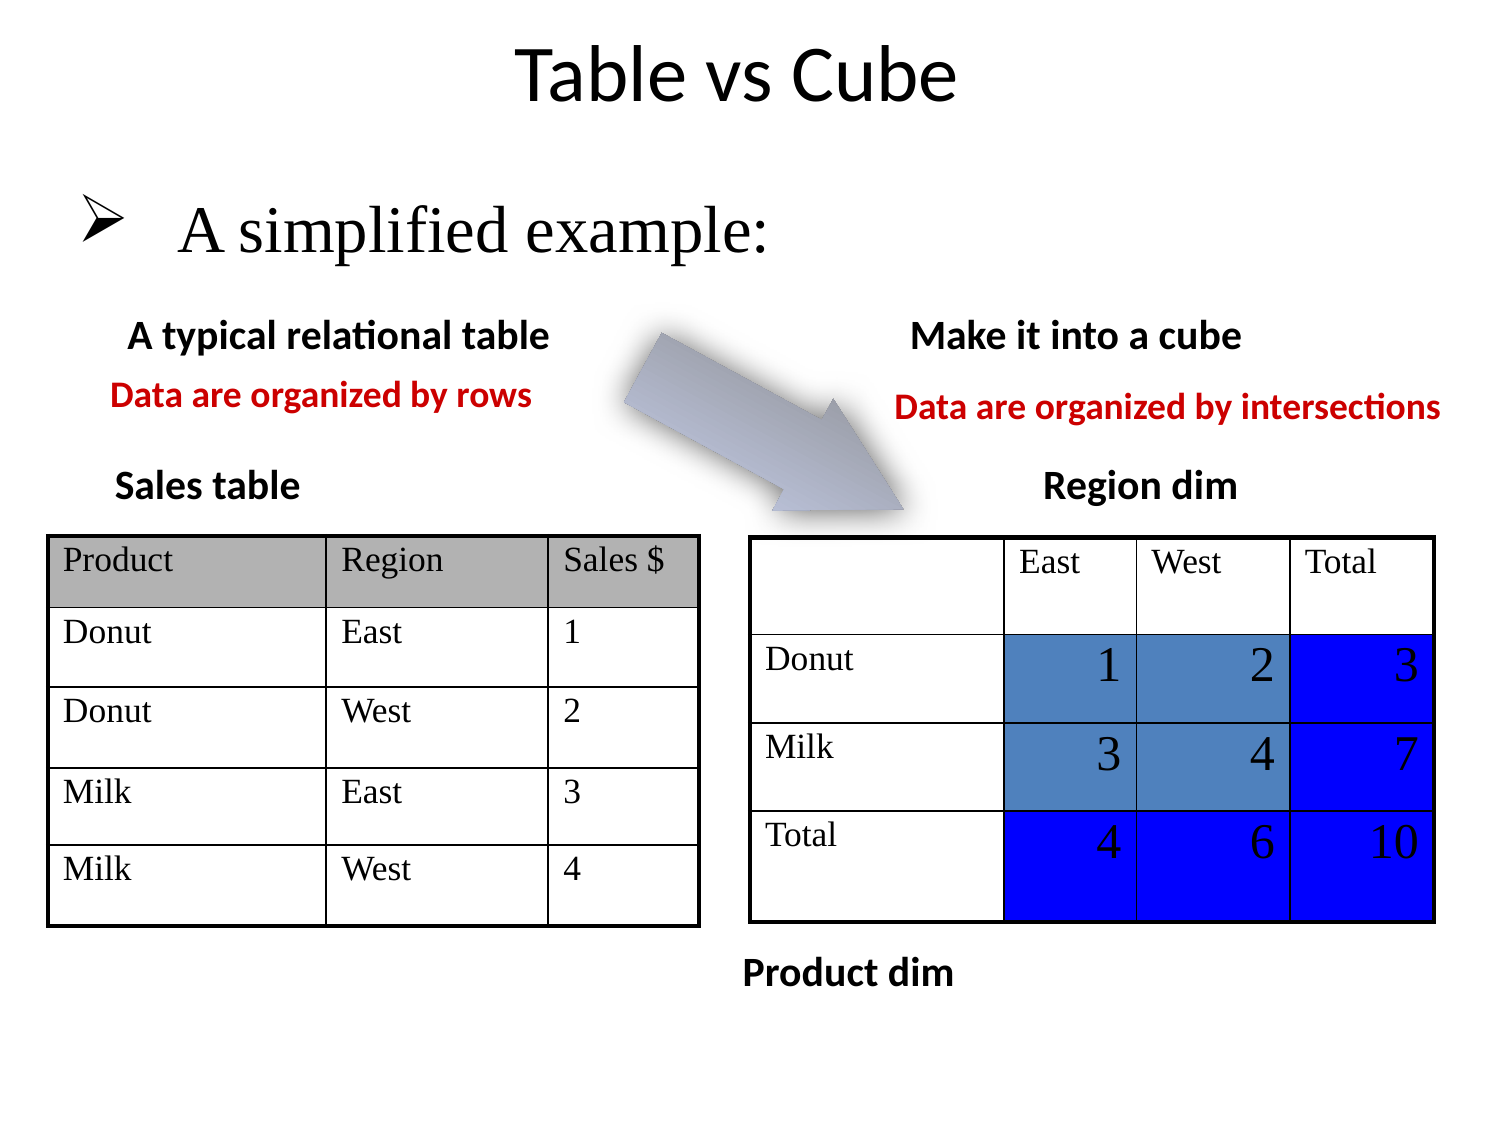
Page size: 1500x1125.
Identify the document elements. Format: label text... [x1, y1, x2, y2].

table_cell 7 [1291, 724, 1432, 810]
table_cell Milk [50, 846, 325, 924]
table_cell Milk [50, 769, 325, 844]
table_cell Donut [50, 688, 325, 767]
table_cell West [327, 688, 547, 767]
table_cell Donut [752, 635, 1003, 722]
table_cell Total [752, 812, 1003, 920]
table_cell East [327, 608, 547, 686]
table_header Region [327, 538, 547, 607]
table_header Sales $ [549, 538, 697, 607]
table_cell 4 [549, 846, 697, 924]
text_box Region dim [1028, 450, 1254, 515]
text_box Data are organized by intersections [879, 374, 1457, 435]
table_cell West [327, 846, 547, 924]
table_cell Milk [752, 724, 1003, 810]
table_header Total [1291, 540, 1432, 634]
table_cell 10 [1291, 812, 1432, 920]
table_header Product [50, 538, 325, 607]
table_cell 4 [1005, 812, 1136, 920]
table_cell East [327, 769, 547, 844]
text_box Sales table [99, 450, 425, 515]
text_box [623, 332, 904, 512]
text_box Data are organized by rows [95, 362, 548, 423]
table_cell 3 [1291, 635, 1432, 722]
table_header [752, 540, 1003, 634]
title Table vs Cube [24, 12, 1450, 125]
table_cell 1 [1005, 635, 1136, 722]
table_cell 2 [1137, 635, 1289, 722]
table_cell 6 [1137, 812, 1289, 920]
table_cell 1 [549, 608, 697, 686]
text_box Make it into a cube [894, 299, 1258, 365]
table_header West [1137, 540, 1289, 634]
table_cell 3 [549, 769, 697, 844]
table_cell 3 [1005, 724, 1136, 810]
table_cell 2 [549, 688, 697, 767]
text_box Product dim [728, 937, 970, 1003]
text_box A typical relational table [112, 299, 621, 365]
text_box A simplified example: [62, 187, 1383, 275]
table_cell 4 [1137, 724, 1289, 810]
table_header East [1005, 540, 1136, 634]
table_cell Donut [50, 608, 325, 686]
